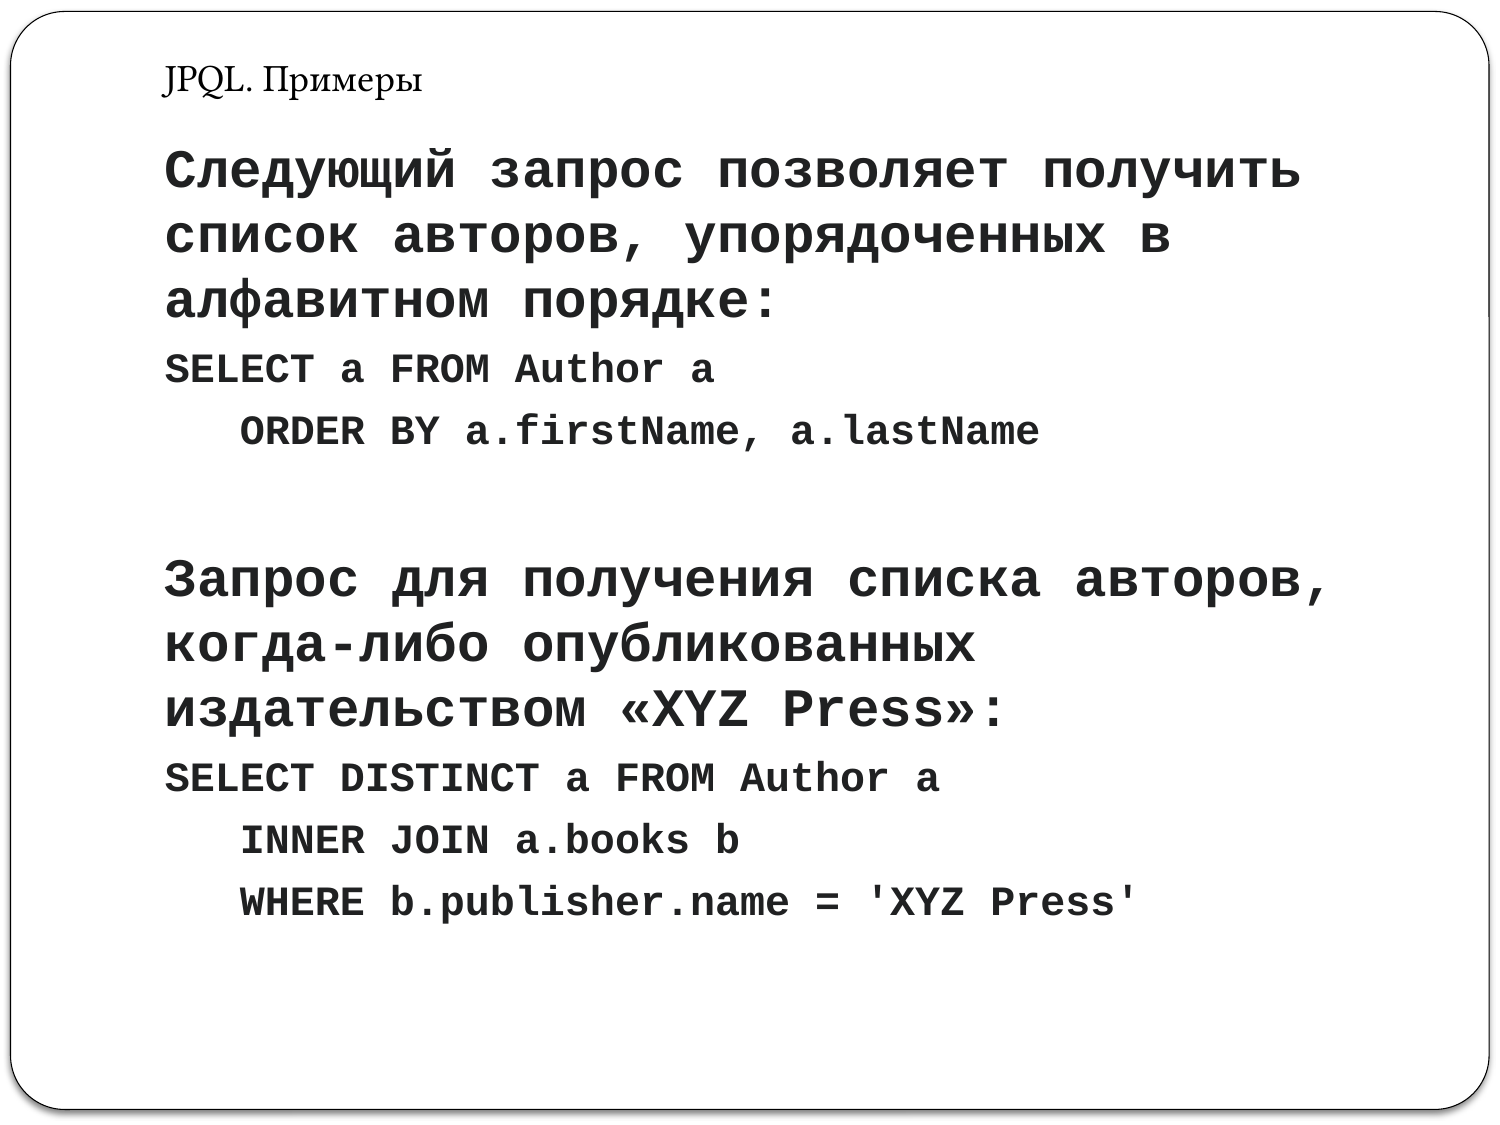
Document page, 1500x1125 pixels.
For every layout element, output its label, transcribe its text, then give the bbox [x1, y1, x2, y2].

list Следующий запрос позволяет получить список авторов, упорядоченных в алфавитном порядке: SELECT a FROM Author a ORDER BY a.firstName, a.lastName Запрос для получения списка авторов, когда-либо опубликованных издательством «XYZ Press»: SELECT DISTINCT a FROM Author a INNER JOIN a.books b WHERE b.publisher.name = 'XYZ Press' [150, 125, 1425, 1000]
title JPQL. Примеры [150, 45, 1425, 115]
